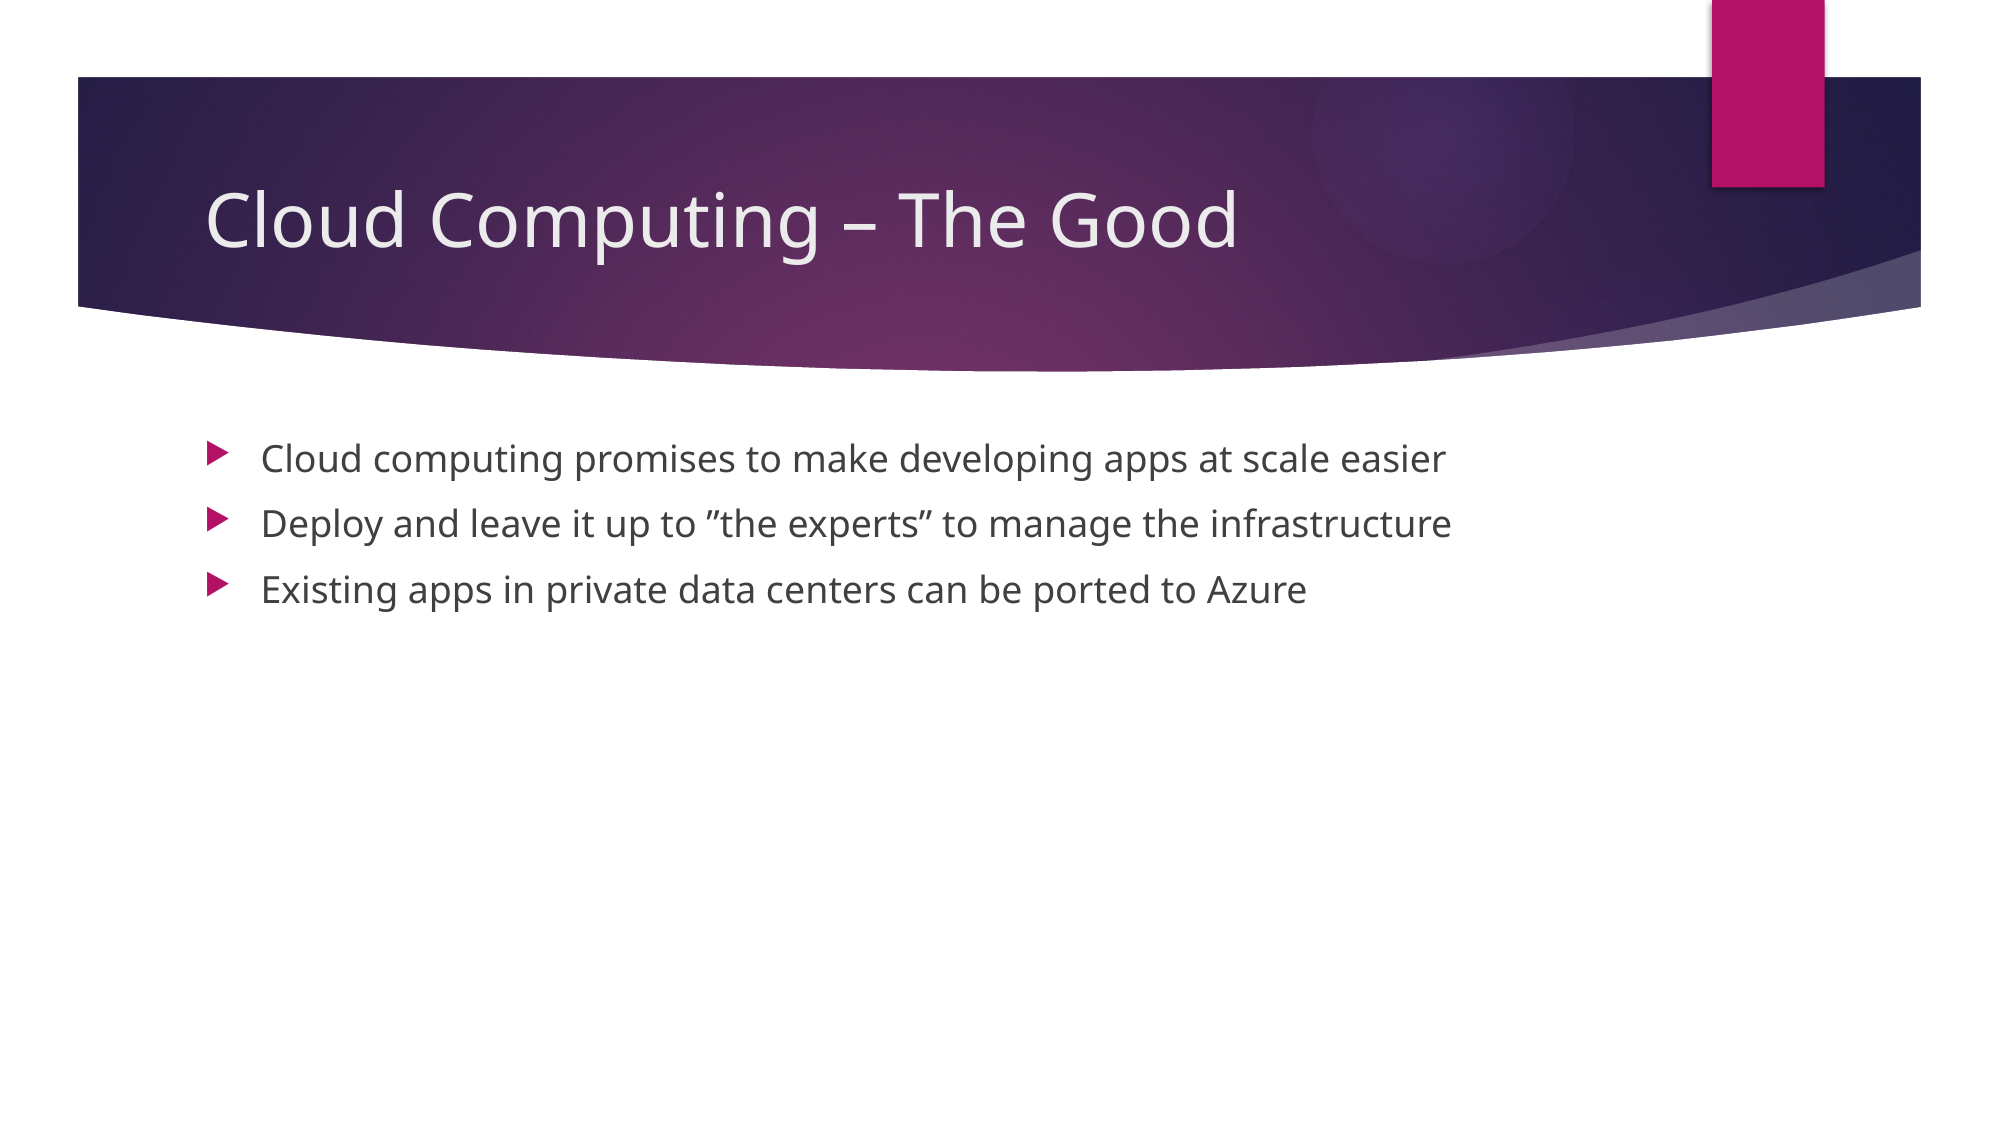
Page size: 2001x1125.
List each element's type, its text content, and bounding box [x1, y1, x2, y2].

list Cloud computing promises to make developing apps at scale easier Deploy and leave it up to ”the experts” to manage the infrastructure Existing apps in private data centers can be ported to Azure [189, 427, 1638, 988]
title Cloud Computing – The Good [189, 159, 1627, 276]
